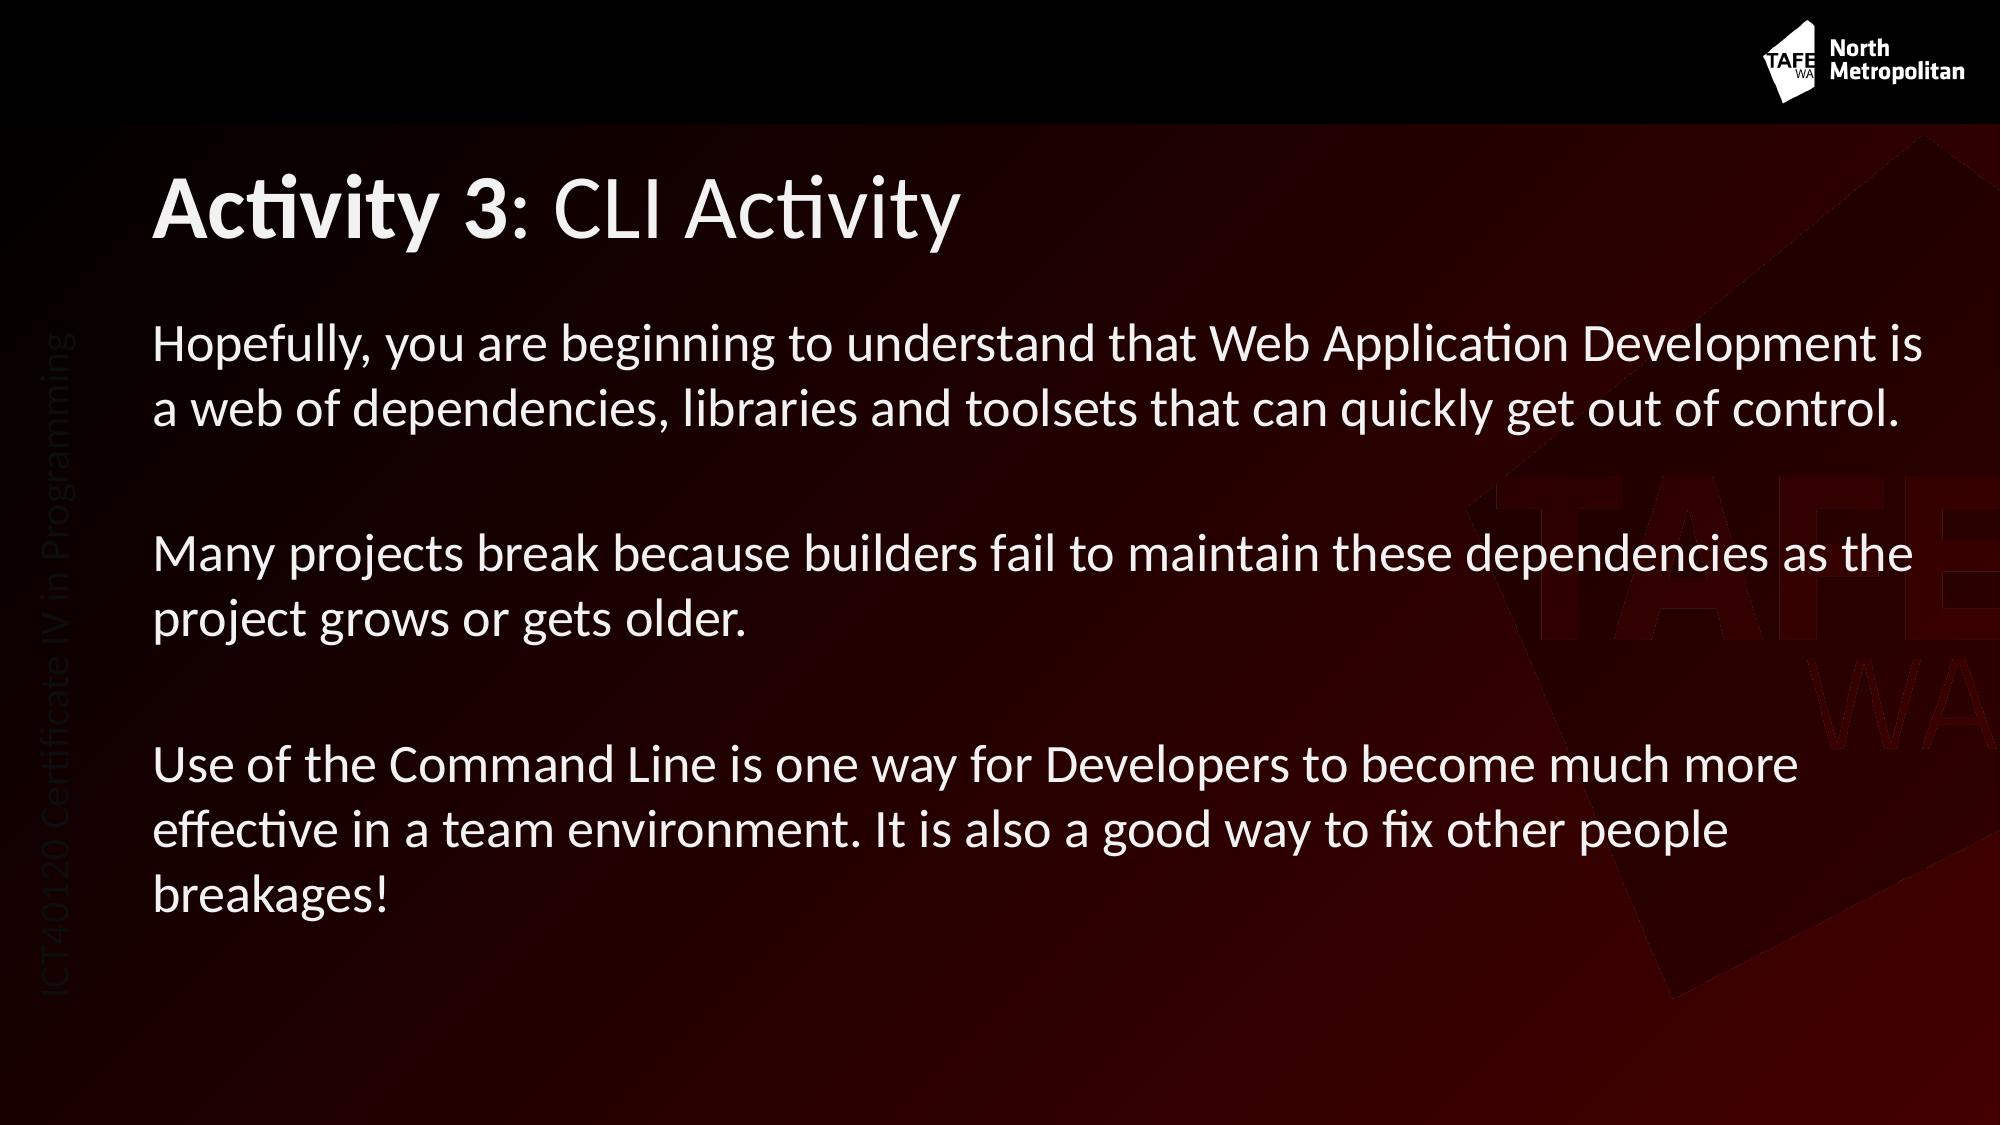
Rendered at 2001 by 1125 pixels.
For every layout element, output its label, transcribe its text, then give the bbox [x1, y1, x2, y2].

picture [0, 0, 2000, 124]
title Activity 3: CLI Activity [137, 126, 1863, 278]
list Hopefully, you are beginning to understand that Web Application Development is a web of dependencies, libraries and toolsets that can quickly get out of control. Many projects break because builders fail to maintain these dependencies as the project grows or gets older. Use of the Command Line is one way for Developers to become much more effective in a team environment. It is also a good way to fix other people breakages! [137, 299, 1949, 954]
